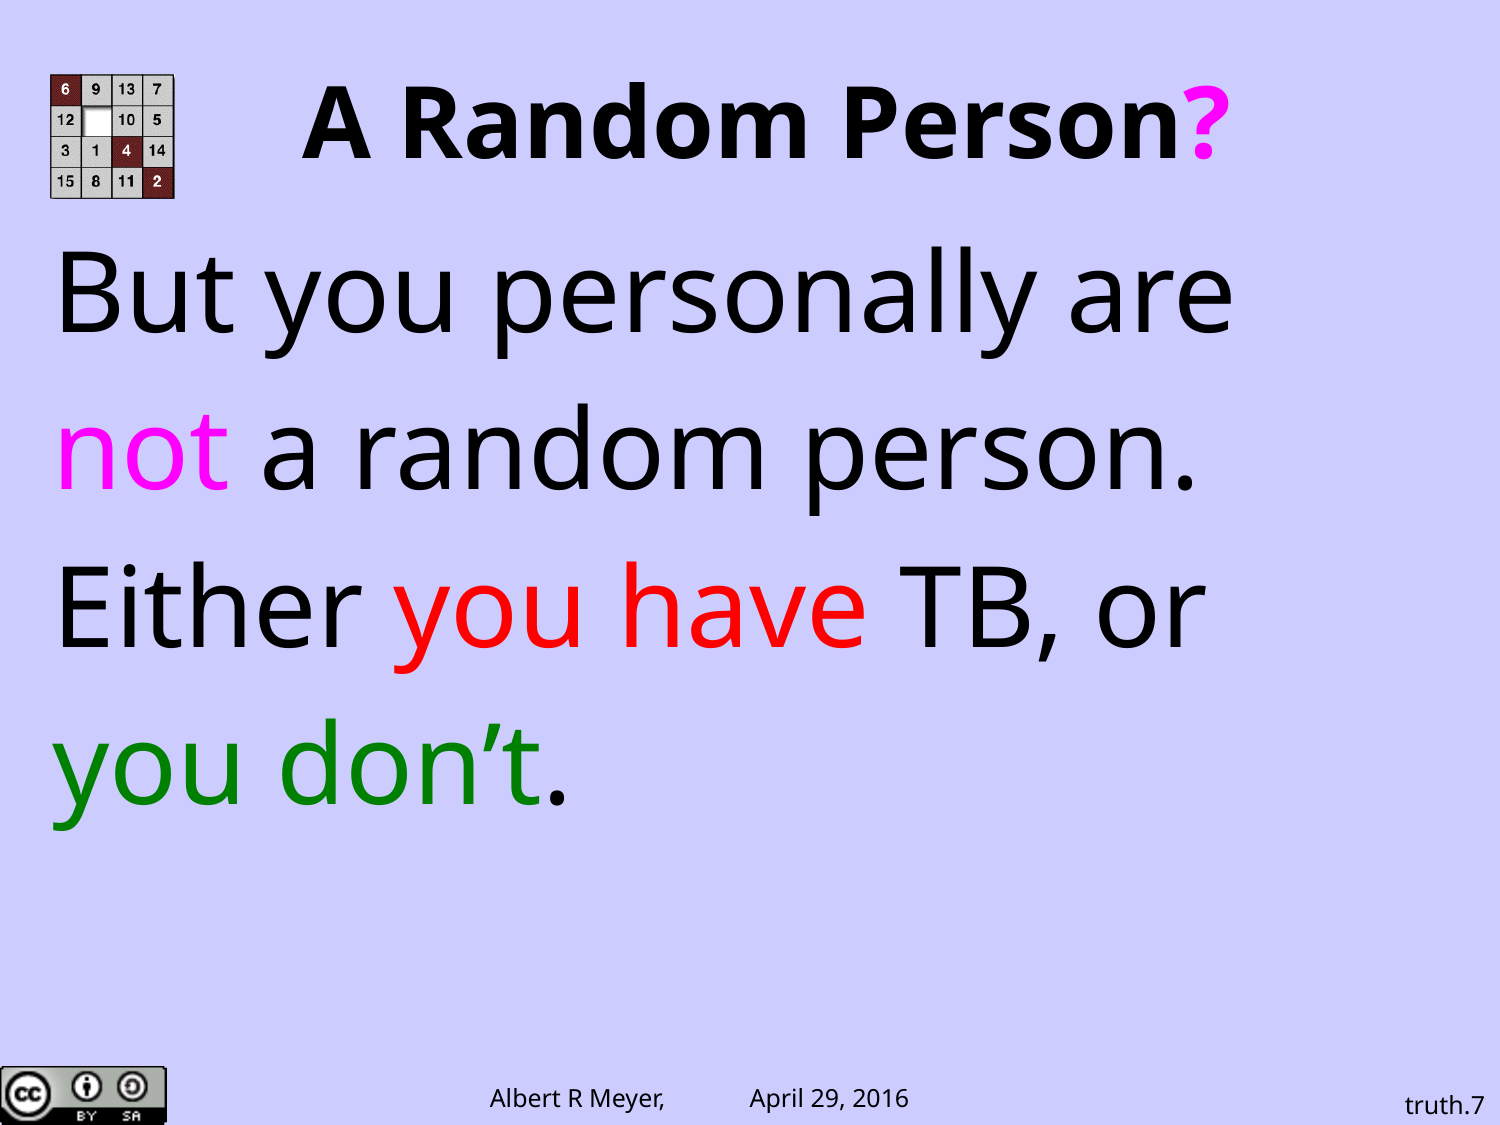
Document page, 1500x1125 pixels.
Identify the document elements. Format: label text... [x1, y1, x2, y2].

picture [0, 1066, 167, 1125]
picture [50, 74, 175, 199]
title A Random Person? [287, 24, 1326, 212]
slide_number truth.7 [1249, 1082, 1500, 1125]
list But you personally are not a random person. Either you have TB, or you don’t. [37, 212, 1451, 1026]
